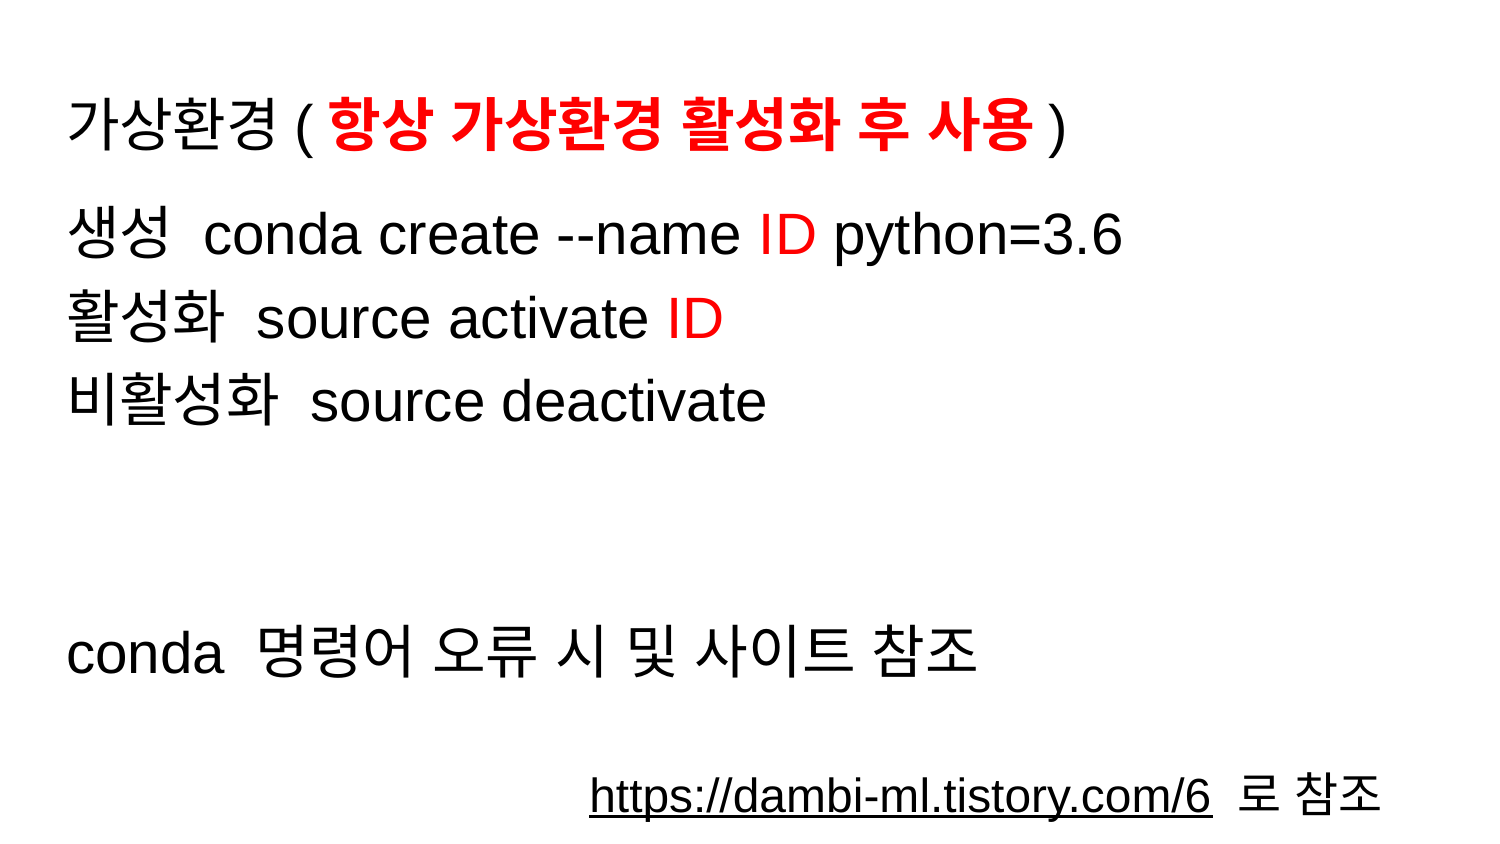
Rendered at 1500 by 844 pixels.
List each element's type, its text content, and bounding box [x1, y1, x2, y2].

text_box https://dambi-ml.tistory.com/6 로 참조 [499, 741, 1500, 844]
title 가상환경(항상 가상환경 활성화 후 사용) [51, 72, 1449, 167]
list 생성 conda create --name ID python=3.6 활성화 source activate ID 비활성화 source deactivate conda 명령어 오류 시 및 사이트 참조 [51, 189, 1449, 750]
